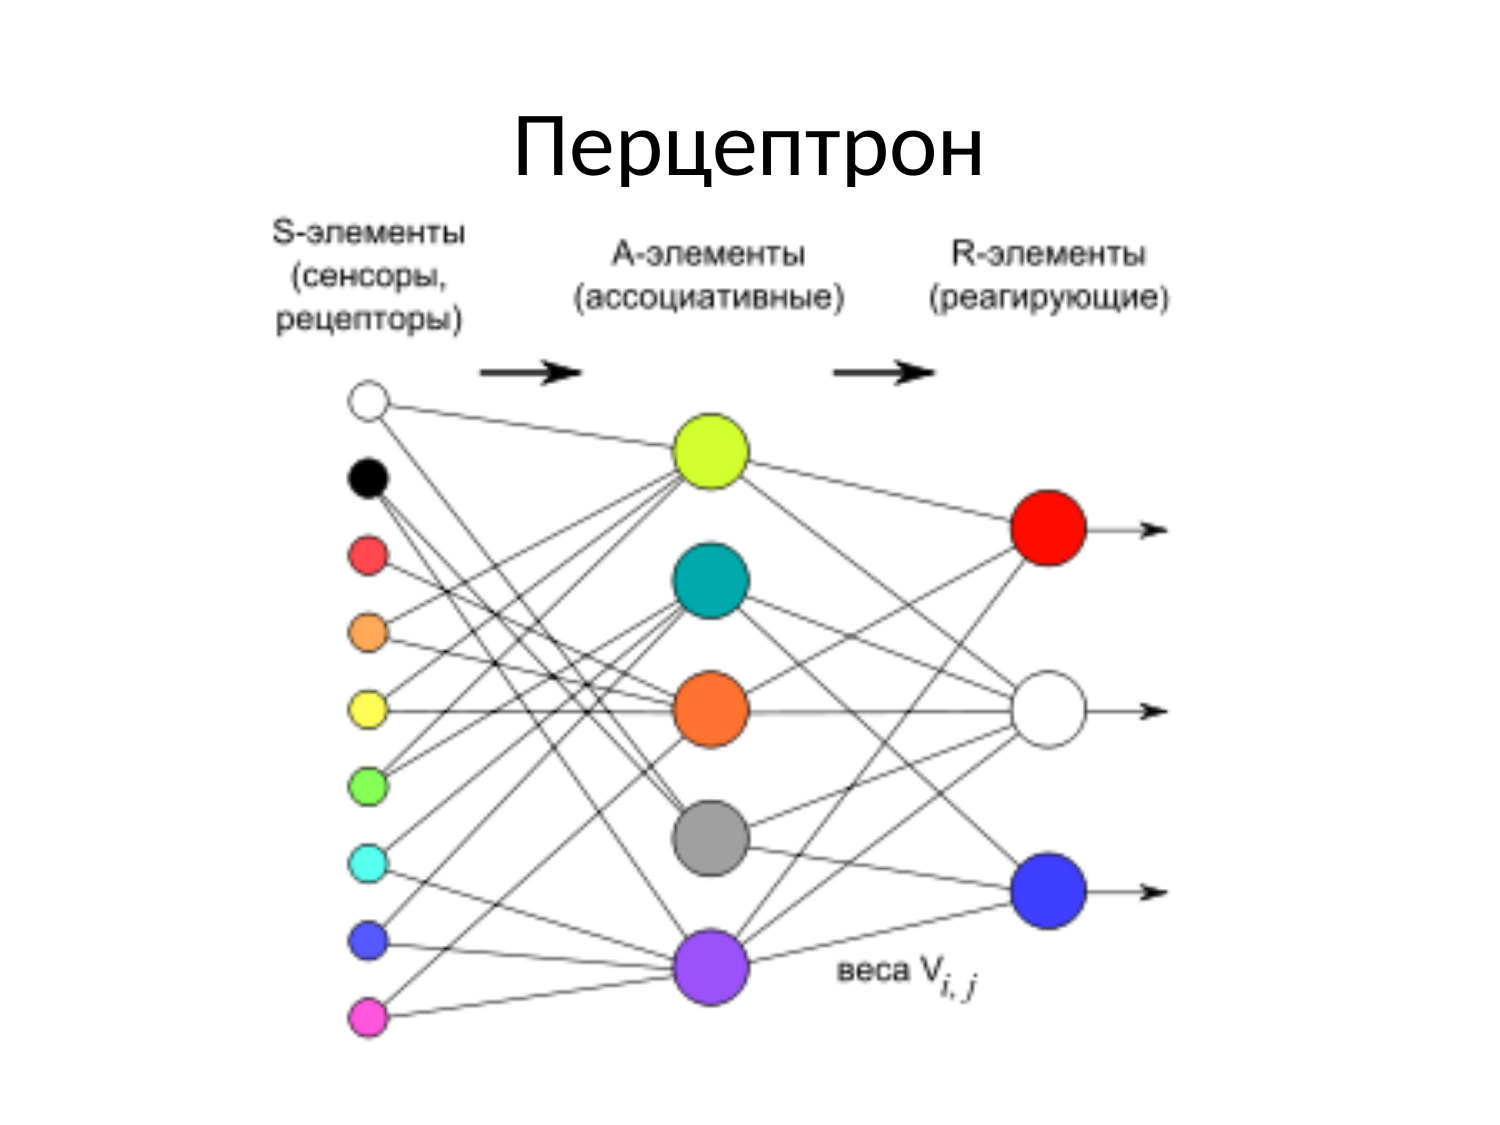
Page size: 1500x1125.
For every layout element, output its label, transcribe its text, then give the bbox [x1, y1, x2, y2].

title Перцептрон [75, 45, 1425, 233]
picture [224, 187, 1226, 1085]
